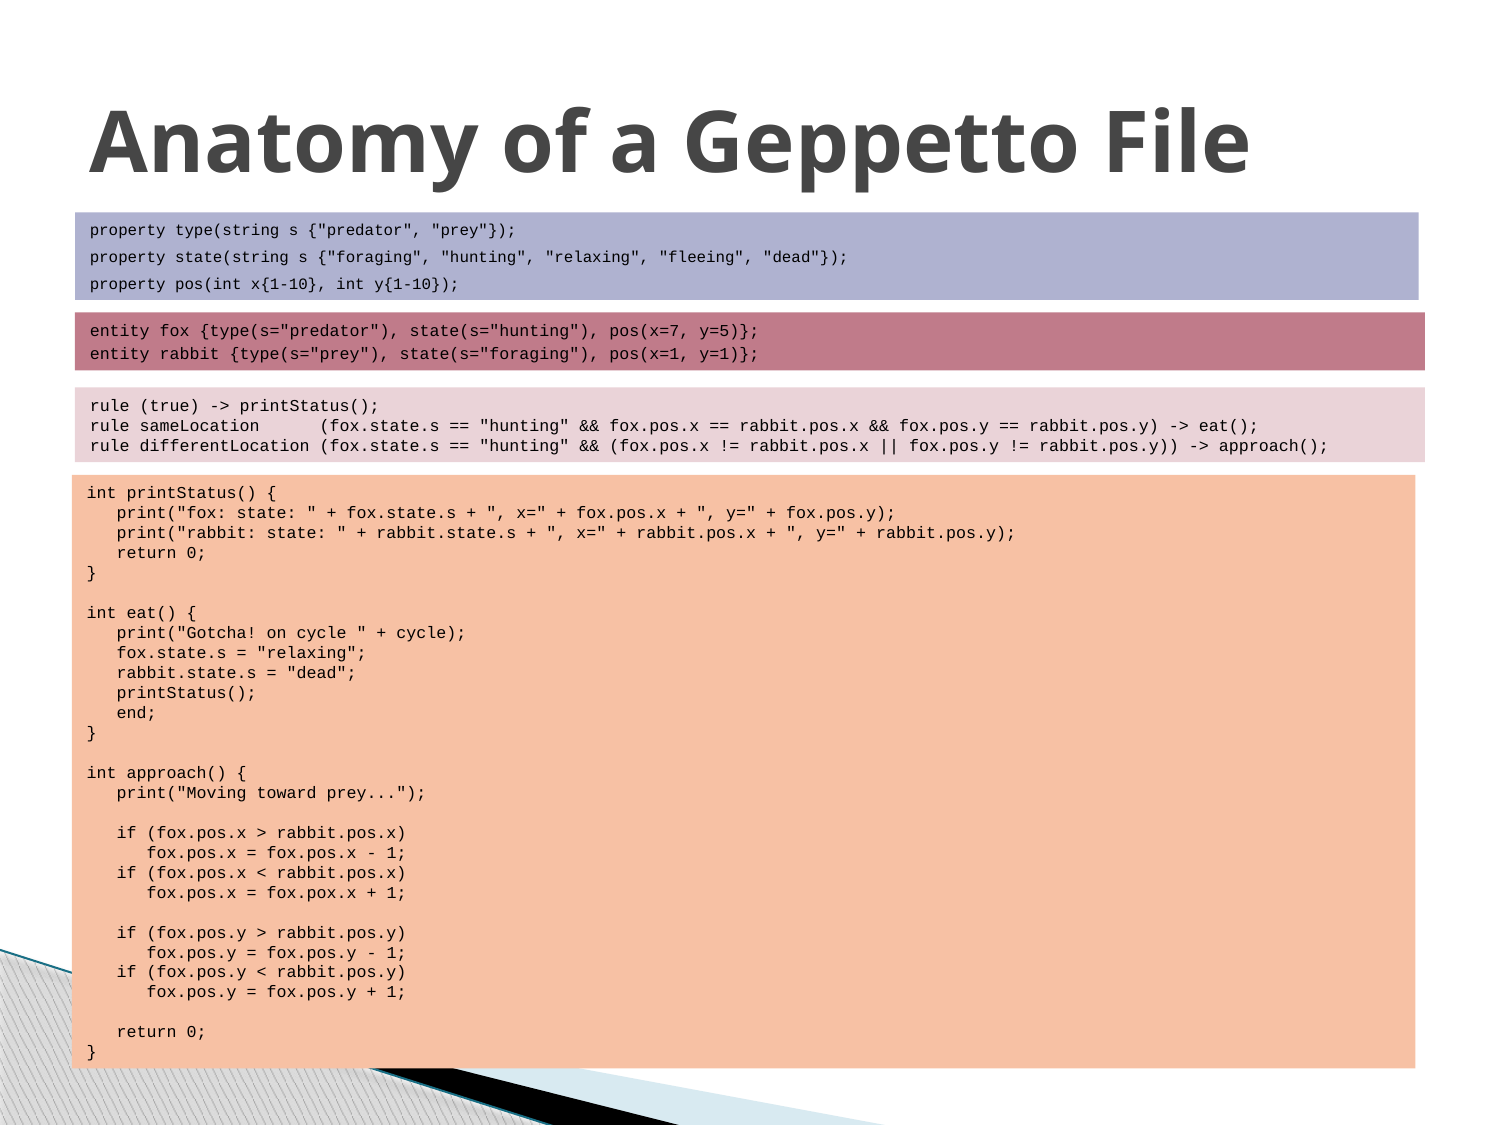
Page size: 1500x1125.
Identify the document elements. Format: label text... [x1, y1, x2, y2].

text_box rule (true) -> printStatus(); rule sameLocation (fox.state.s == "hunting" && fox.pos.x == rabbit.pos.x && fox.pos.y == rabbit.pos.y) -> eat(); rule differentLocation (fox.state.s == "hunting" && (fox.pos.x != rabbit.pos.x || fox.pos.y != rabbit.pos.y)) -> approach(); [74, 387, 1425, 463]
title Anatomy of a Geppetto File [75, 45, 1425, 233]
list property type(string s {"predator", "prey"}); property state(string s {"foraging", "hunting", "relaxing", "fleeing", "dead"}); property pos(int x{1-10}, int y{1-10}); [75, 233, 1419, 300]
text_box int printStatus() { print("fox: state: " + fox.state.s + ", x=" + fox.pos.x + ", y=" + fox.pos.y); print("rabbit: state: " + rabbit.state.s + ", x=" + rabbit.pos.x + ", y=" + rabbit.pos.y); return 0; } int eat() { print("Gotcha! on cycle " + cycle); fox.state.s = "relaxing"; rabbit.state.s = "dead"; printStatus(); end; } int approach() { print("Moving toward prey..."); if (fox.pos.x > rabbit.pos.x) fox.pos.x = fox.pos.x - 1; if (fox.pos.x < rabbit.pos.x) fox.pos.x = fox.pox.x + 1; if (fox.pos.y > rabbit.pos.y) fox.pos.y = fox.pos.y - 1; if (fox.pos.y < rabbit.pos.y) fox.pos.y = fox.pos.y + 1; return 0; } [71, 474, 1416, 1069]
text_box entity fox {type(s="predator"), state(s="hunting"), pos(x=7, y=5)}; entity rabbit {type(s="prey"), state(s="foraging"), pos(x=1, y=1)}; [74, 312, 1425, 371]
